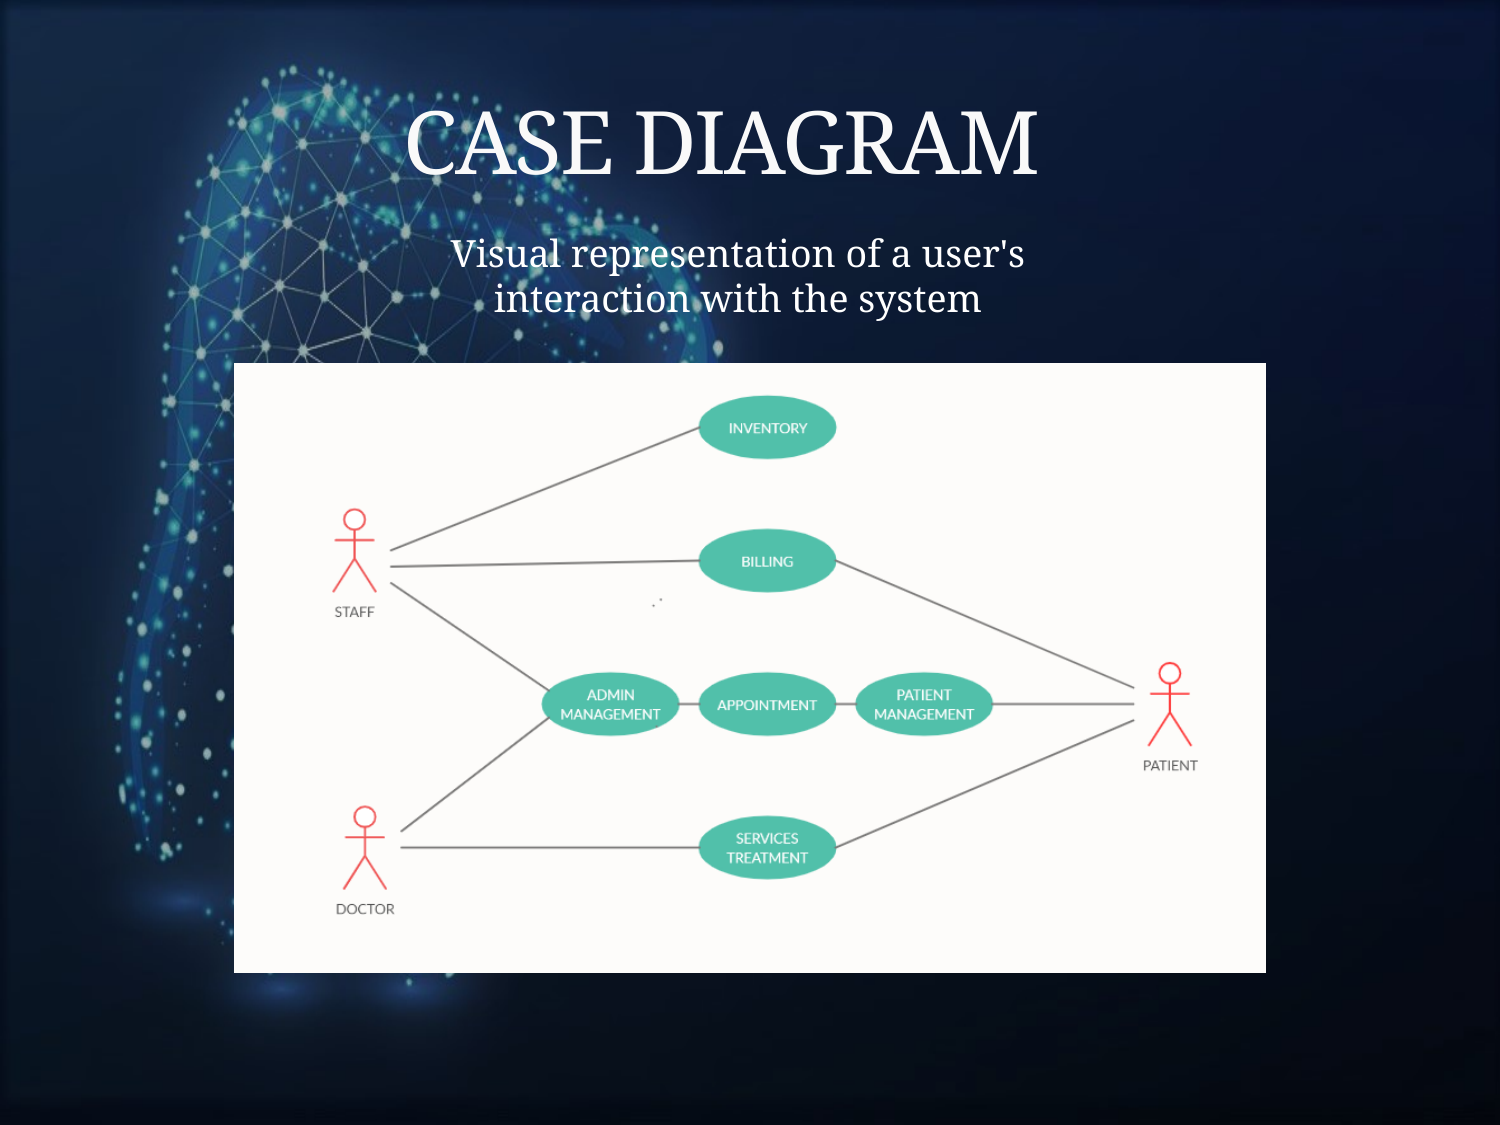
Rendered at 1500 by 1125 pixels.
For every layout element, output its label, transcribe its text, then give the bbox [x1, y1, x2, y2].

picture [0, 0, 1500, 1125]
title CASE DIAGRAM [46, 0, 1397, 200]
text_box Visual representation of a user's interaction with the system [363, 222, 1114, 328]
text_box [70, 222, 1418, 692]
